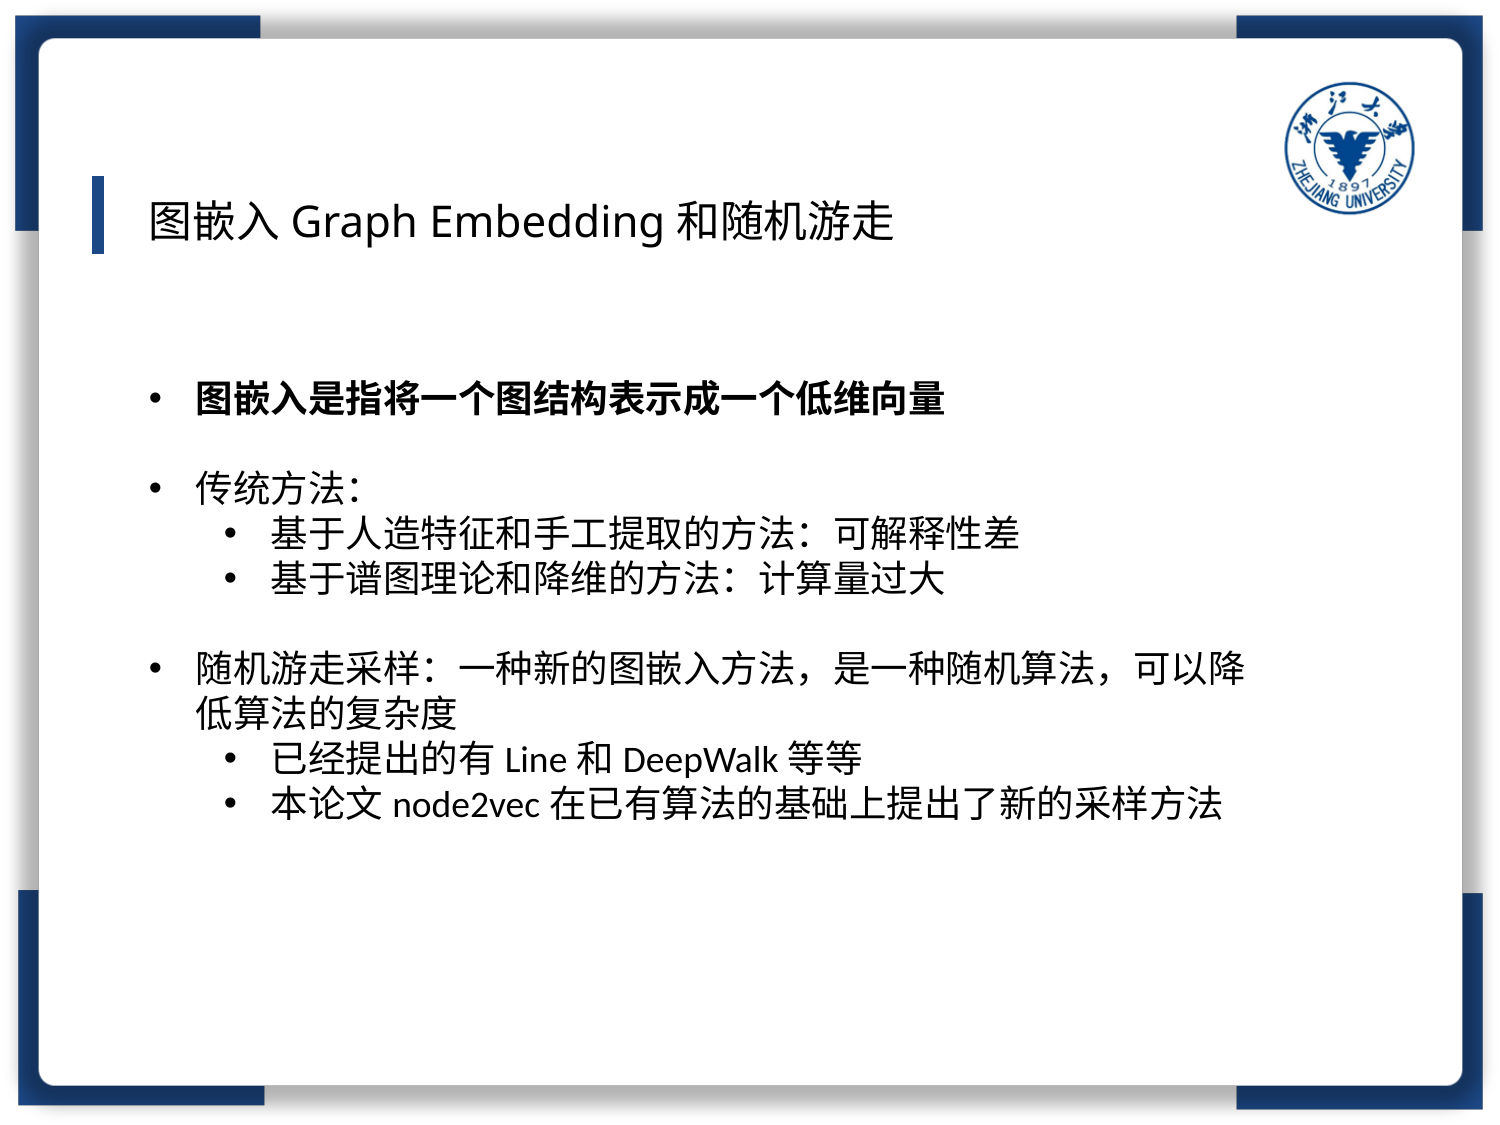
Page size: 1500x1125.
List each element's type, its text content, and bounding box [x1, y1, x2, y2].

picture [0, 0, 1500, 1125]
text_box 图嵌入是指将一个图结构表示成一个低维向量 传统方法： 基于人造特征和手工提取的方法：可解释性差 基于谱图理论和降维的方法：计算量过大 随机游走采样：一种新的图嵌入方法，是一种随机算法，可以降低算法的复杂度 已经提出的有Line和DeepWalk等等 本论文node2vec在已有算法的基础上提出了新的采样方法 [134, 367, 1277, 833]
text_box 图嵌入Graph Embedding和随机游走 [134, 186, 950, 254]
